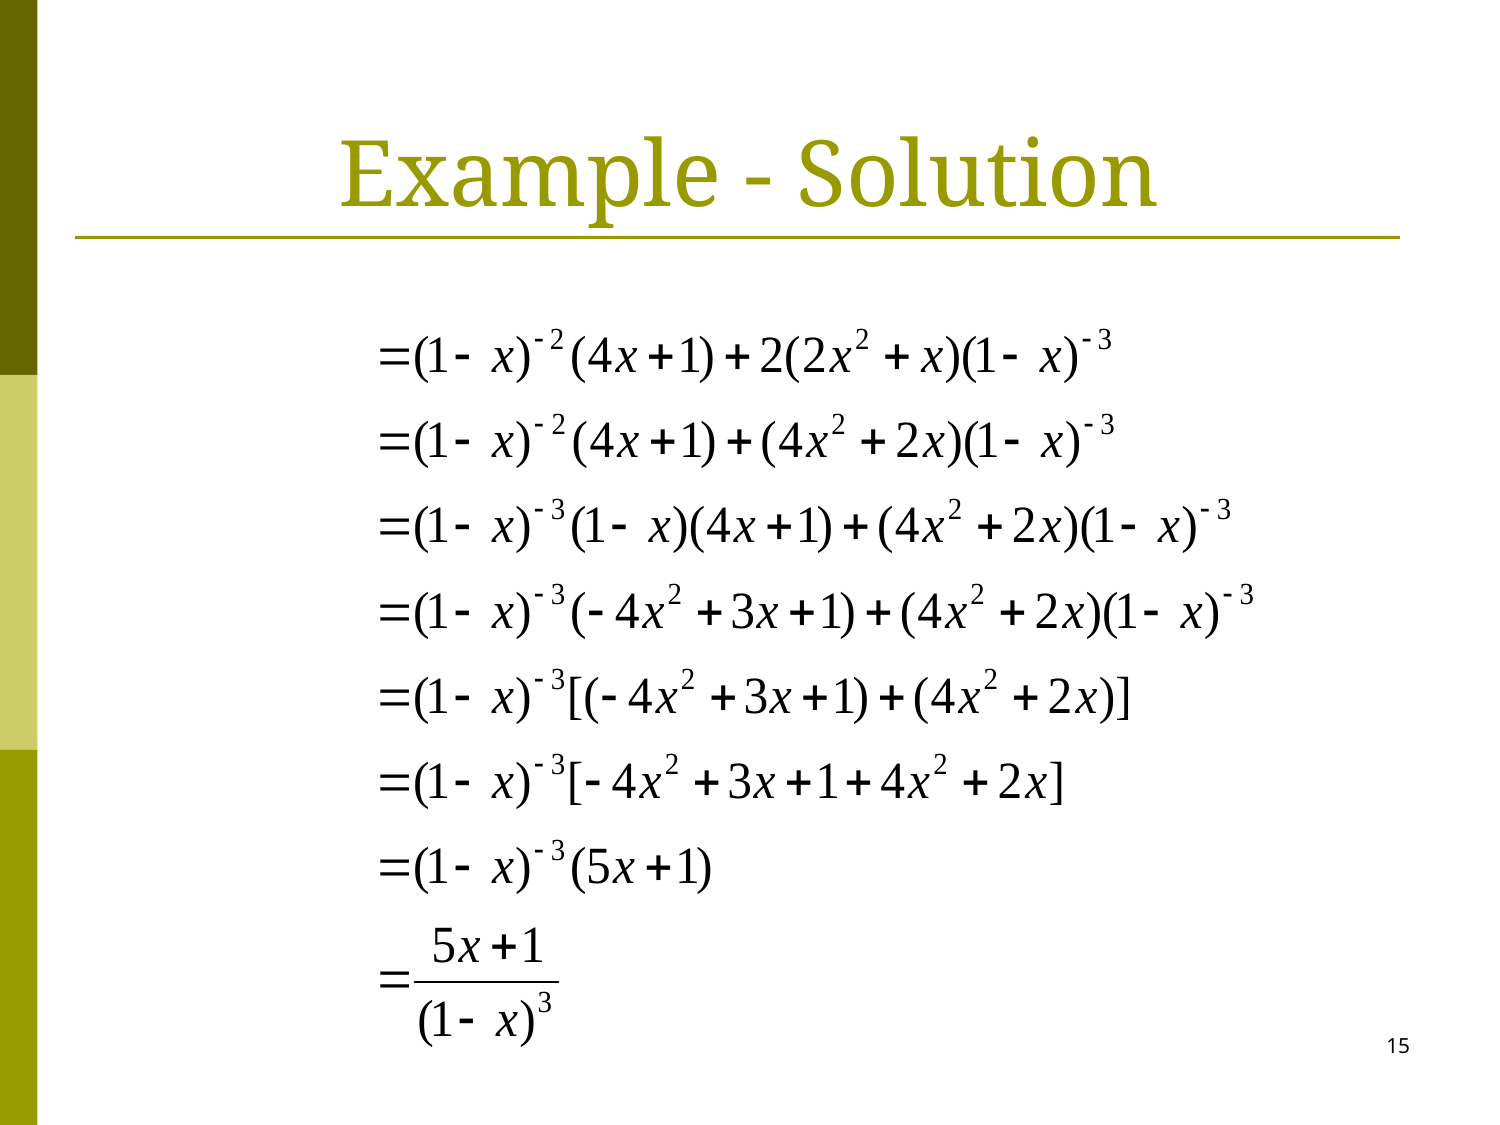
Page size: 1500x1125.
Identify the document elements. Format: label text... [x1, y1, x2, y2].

slide_number 15 [1074, 1024, 1426, 1101]
title Example - Solution [75, 45, 1425, 233]
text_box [129, 315, 1269, 1058]
